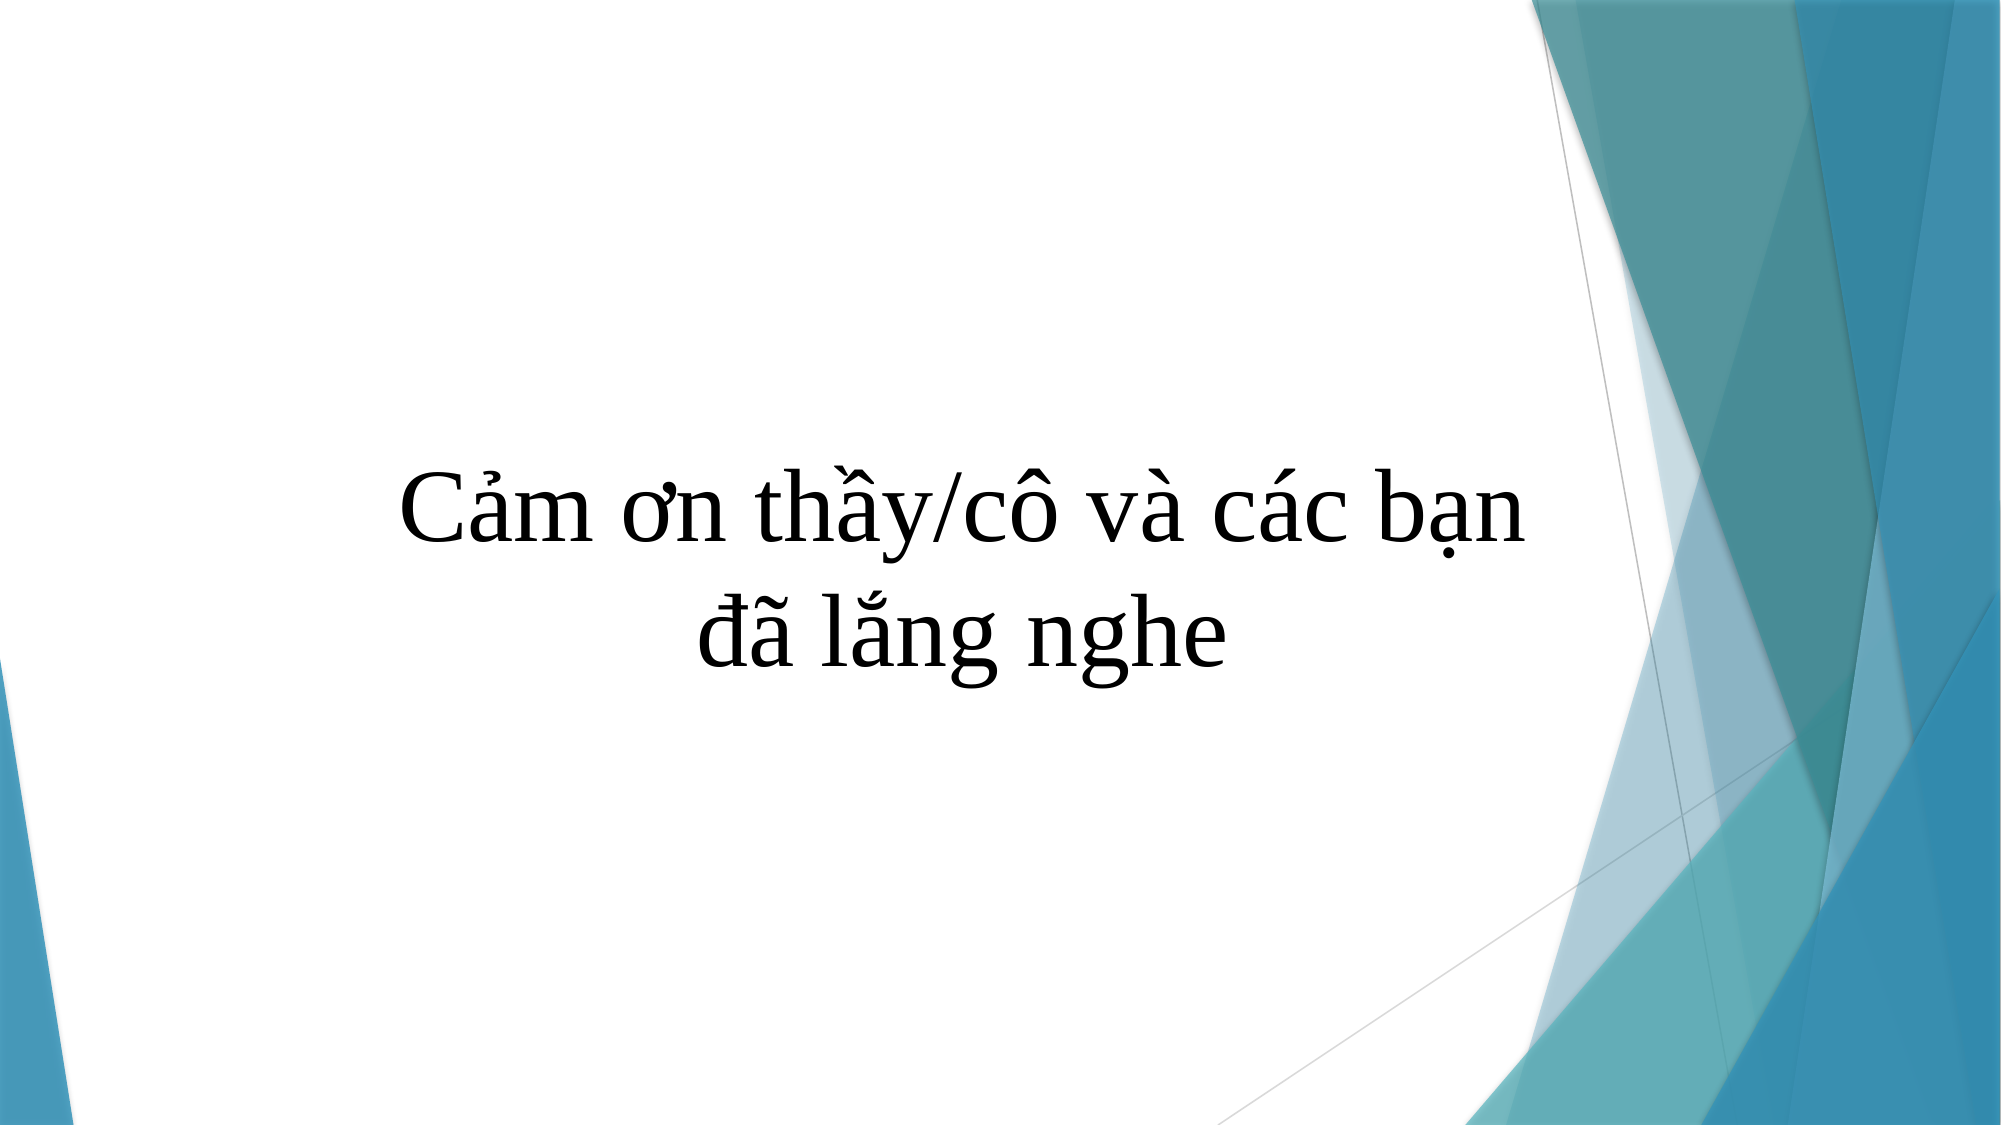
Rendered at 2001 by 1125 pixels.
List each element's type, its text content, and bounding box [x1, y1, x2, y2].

title Cảm ơn thầy/cô và các bạn đã lắng nghe [347, 78, 1579, 1047]
